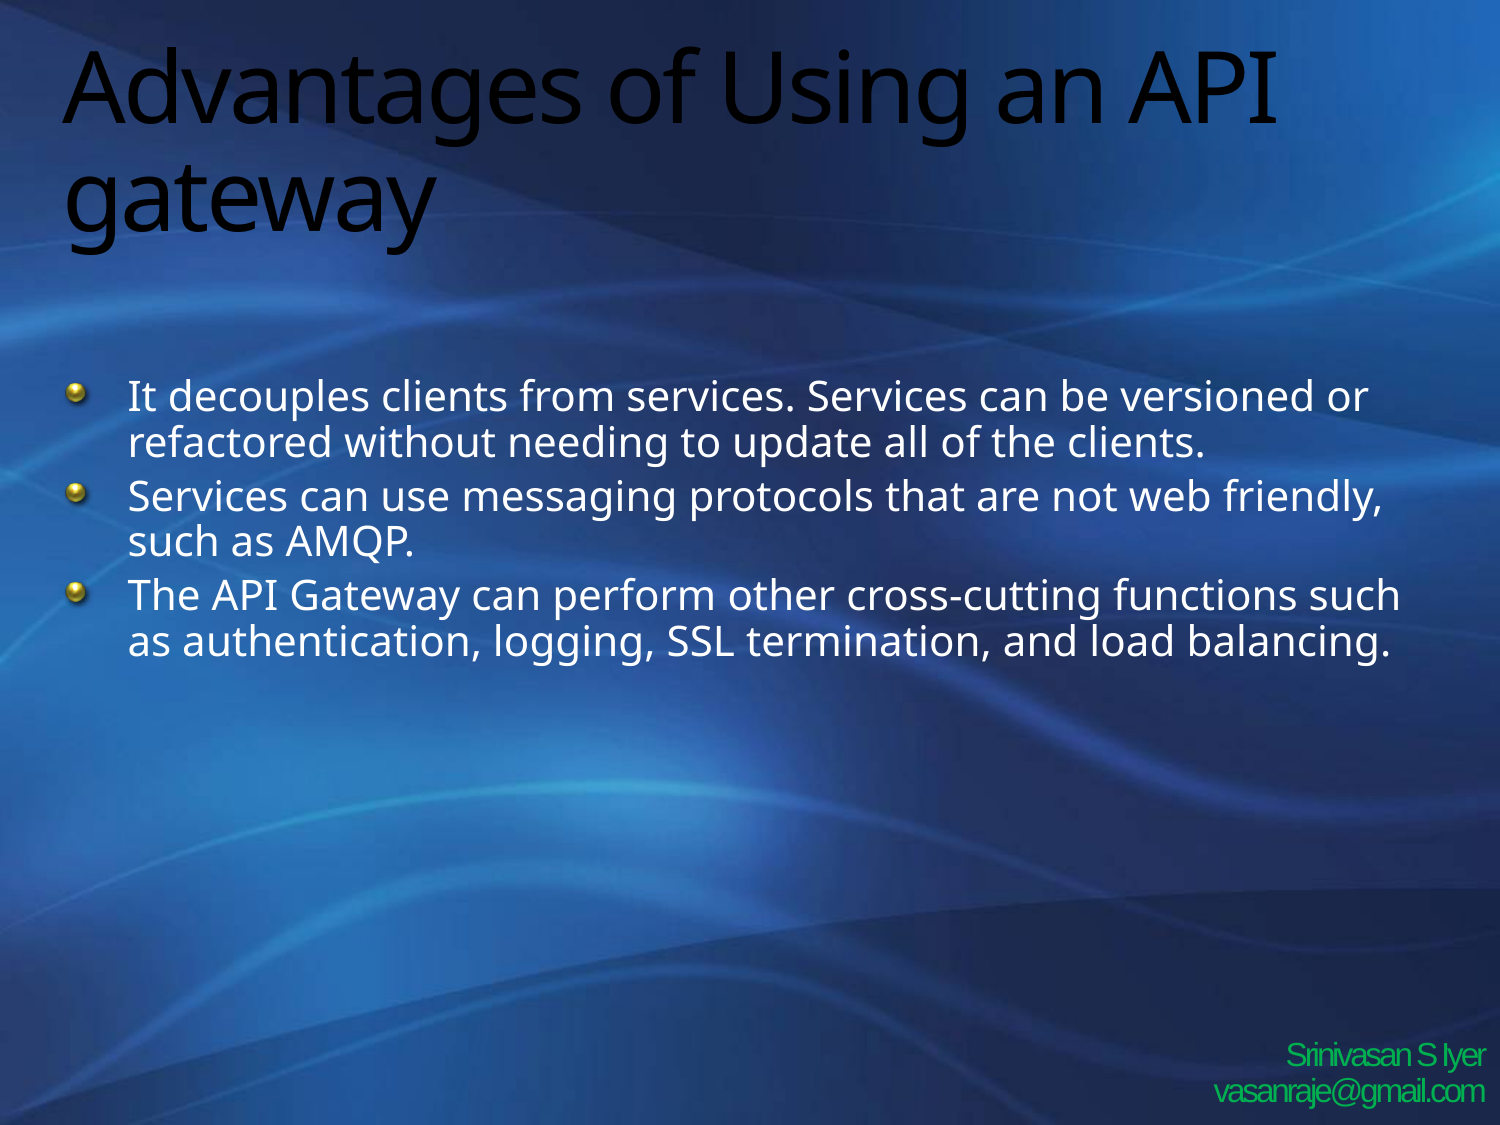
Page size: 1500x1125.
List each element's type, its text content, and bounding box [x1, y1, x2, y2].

picture [0, 0, 1500, 1125]
list It decouples clients from services. Services can be versioned or refactored without needing to update all of the clients. Services can use messaging protocols that are not web friendly, such as AMQP. The API Gateway can perform other cross-cutting functions such as authentication, logging, SSL termination, and load balancing. [62, 375, 1438, 738]
title Advantages of Using an API gateway [62, 37, 1438, 256]
